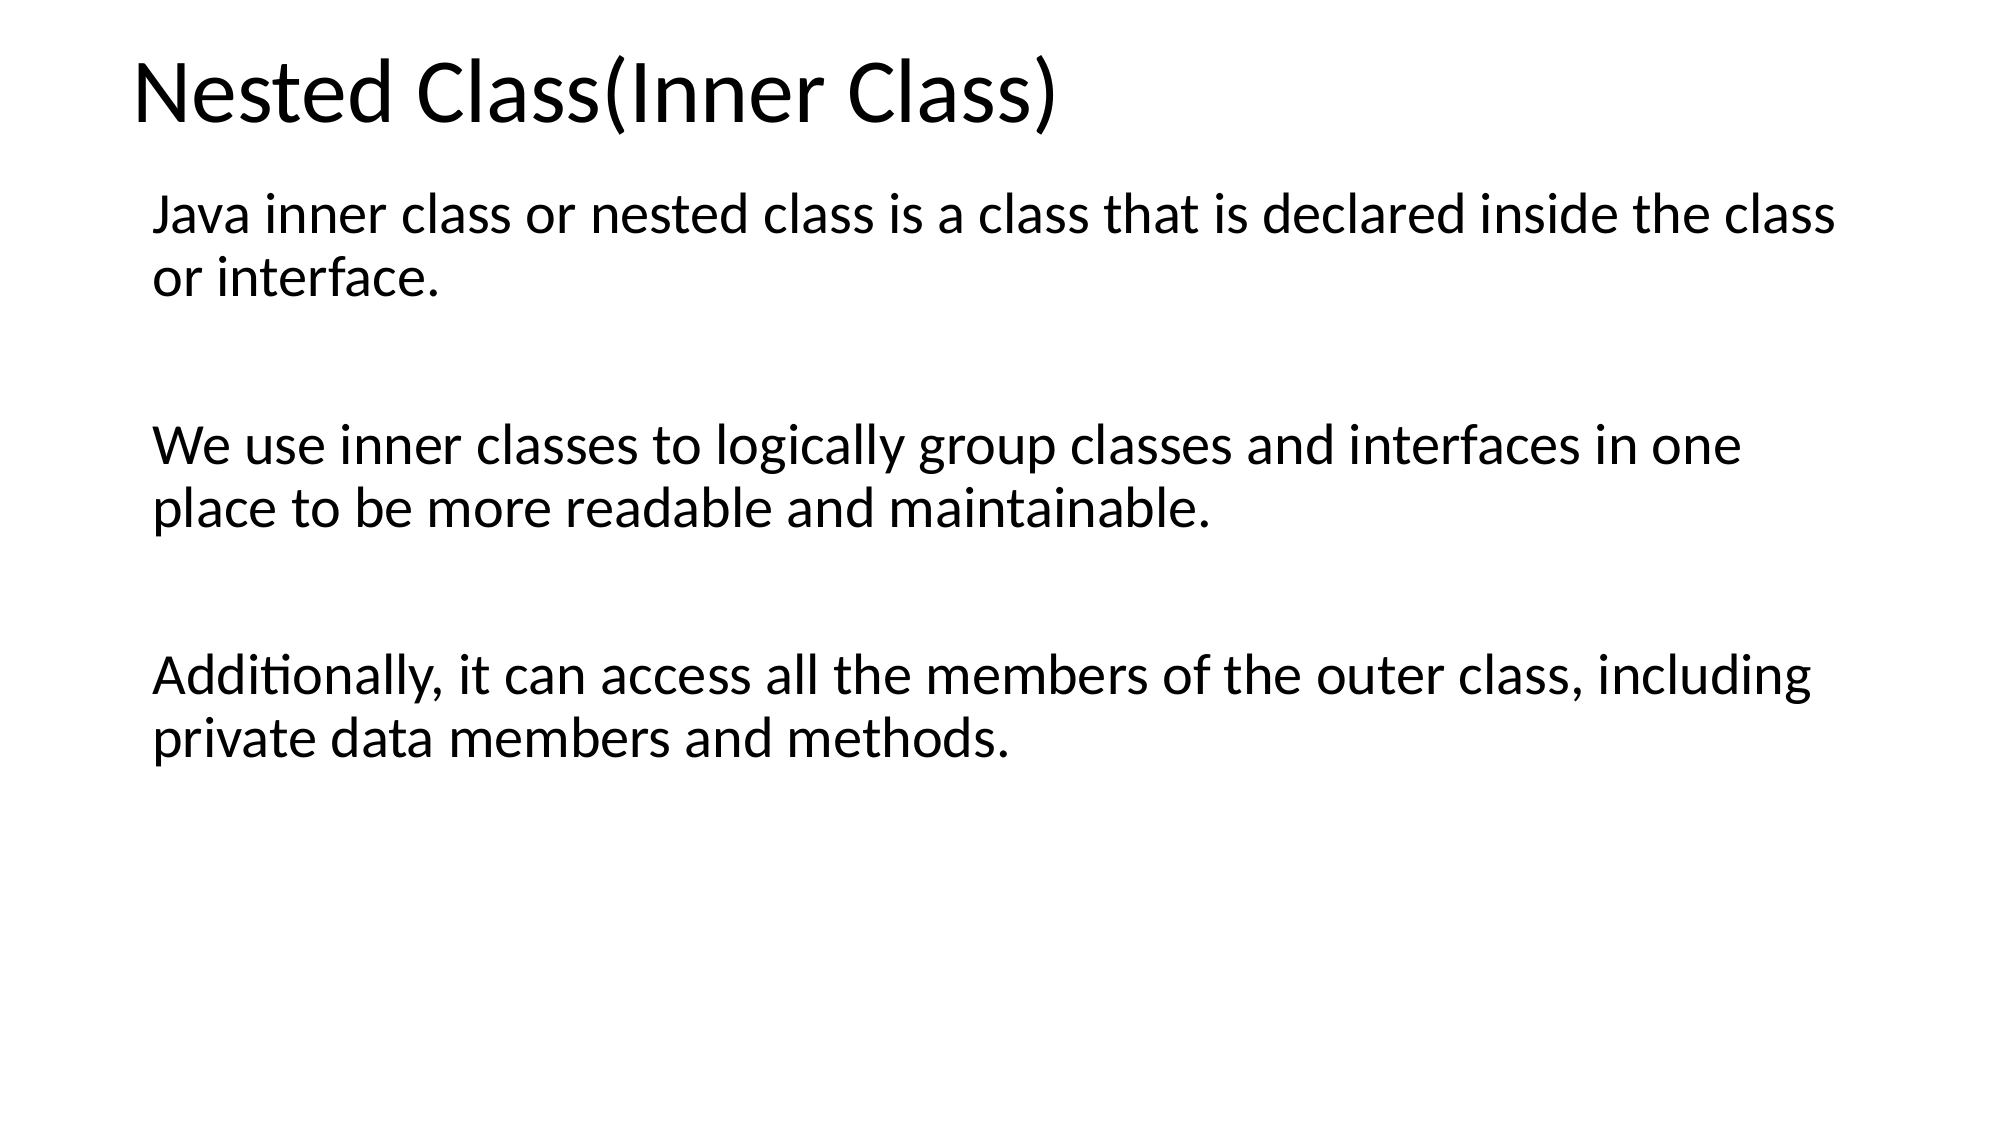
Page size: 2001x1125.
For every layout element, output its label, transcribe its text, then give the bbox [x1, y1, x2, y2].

list Java inner class or nested class is a class that is declared inside the class or interface. We use inner classes to logically group classes and interfaces in one place to be more readable and maintainable. Additionally, it can access all the members of the outer class, including private data members and methods. [137, 176, 1863, 1014]
title Nested Class(Inner Class) [117, 0, 1843, 203]
